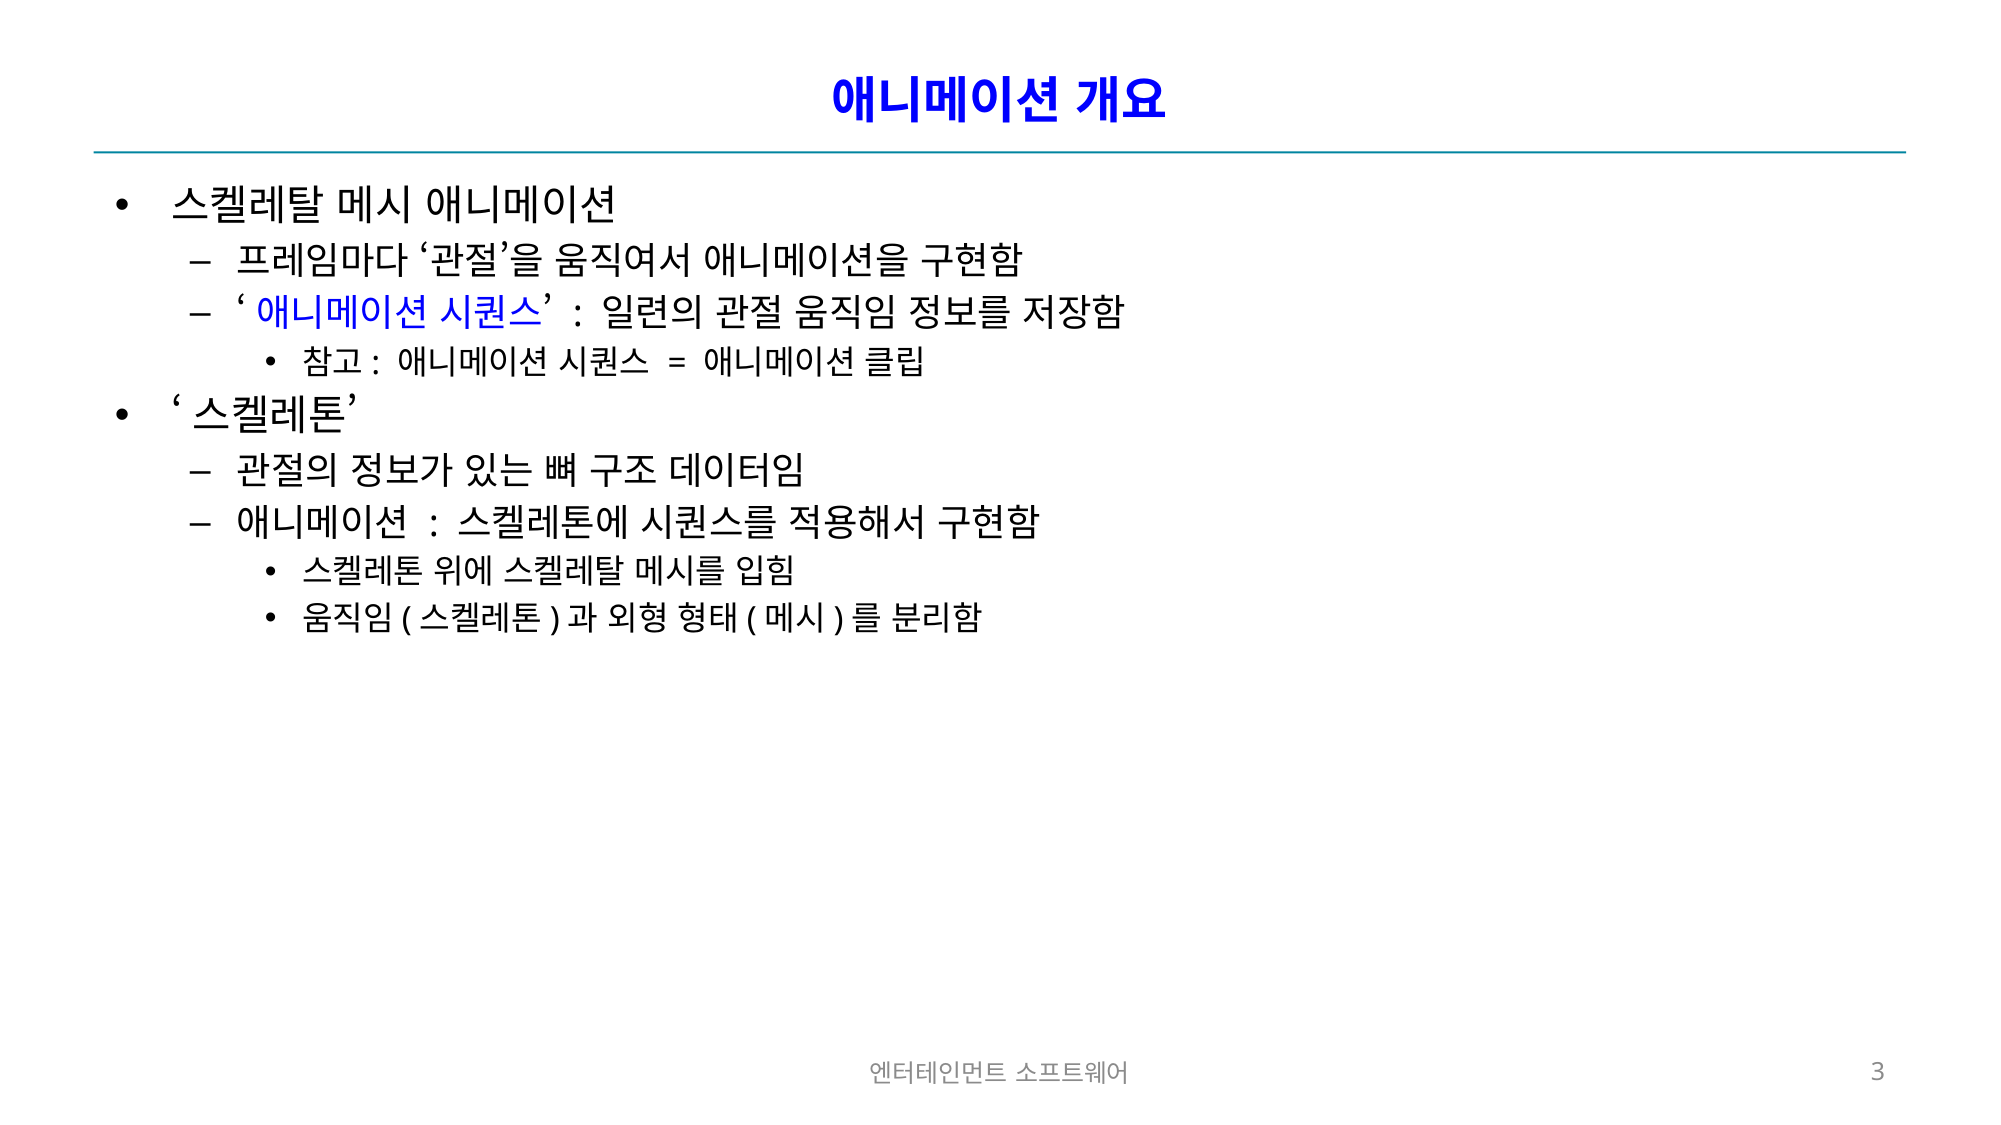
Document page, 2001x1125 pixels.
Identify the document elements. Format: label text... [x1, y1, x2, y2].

list 스켈레탈 메시 애니메이션 프레임마다 ‘관절’을 움직여서 애니메이션을 구현함 ‘애니메이션 시퀀스’ : 일련의 관절 움직임 정보를 저장함 참고: 애니메이션 시퀀스 = 애니메이션 클립 ‘스켈레톤’ 관절의 정보가 있는 뼈 구조 데이터임 애니메이션 : 스켈레톤에 시퀀스를 적용해서 구현함 스켈레톤 위에 스켈레탈 메시를 입힘 움직임(스켈레톤)과 외형 형태(메시)를 분리함 [99, 171, 1901, 1032]
title 애니메이션 개요 [99, 44, 1901, 153]
slide_number 3 [1433, 1042, 1900, 1103]
footer 엔터테인먼트 소프트웨어 [683, 1042, 1317, 1103]
